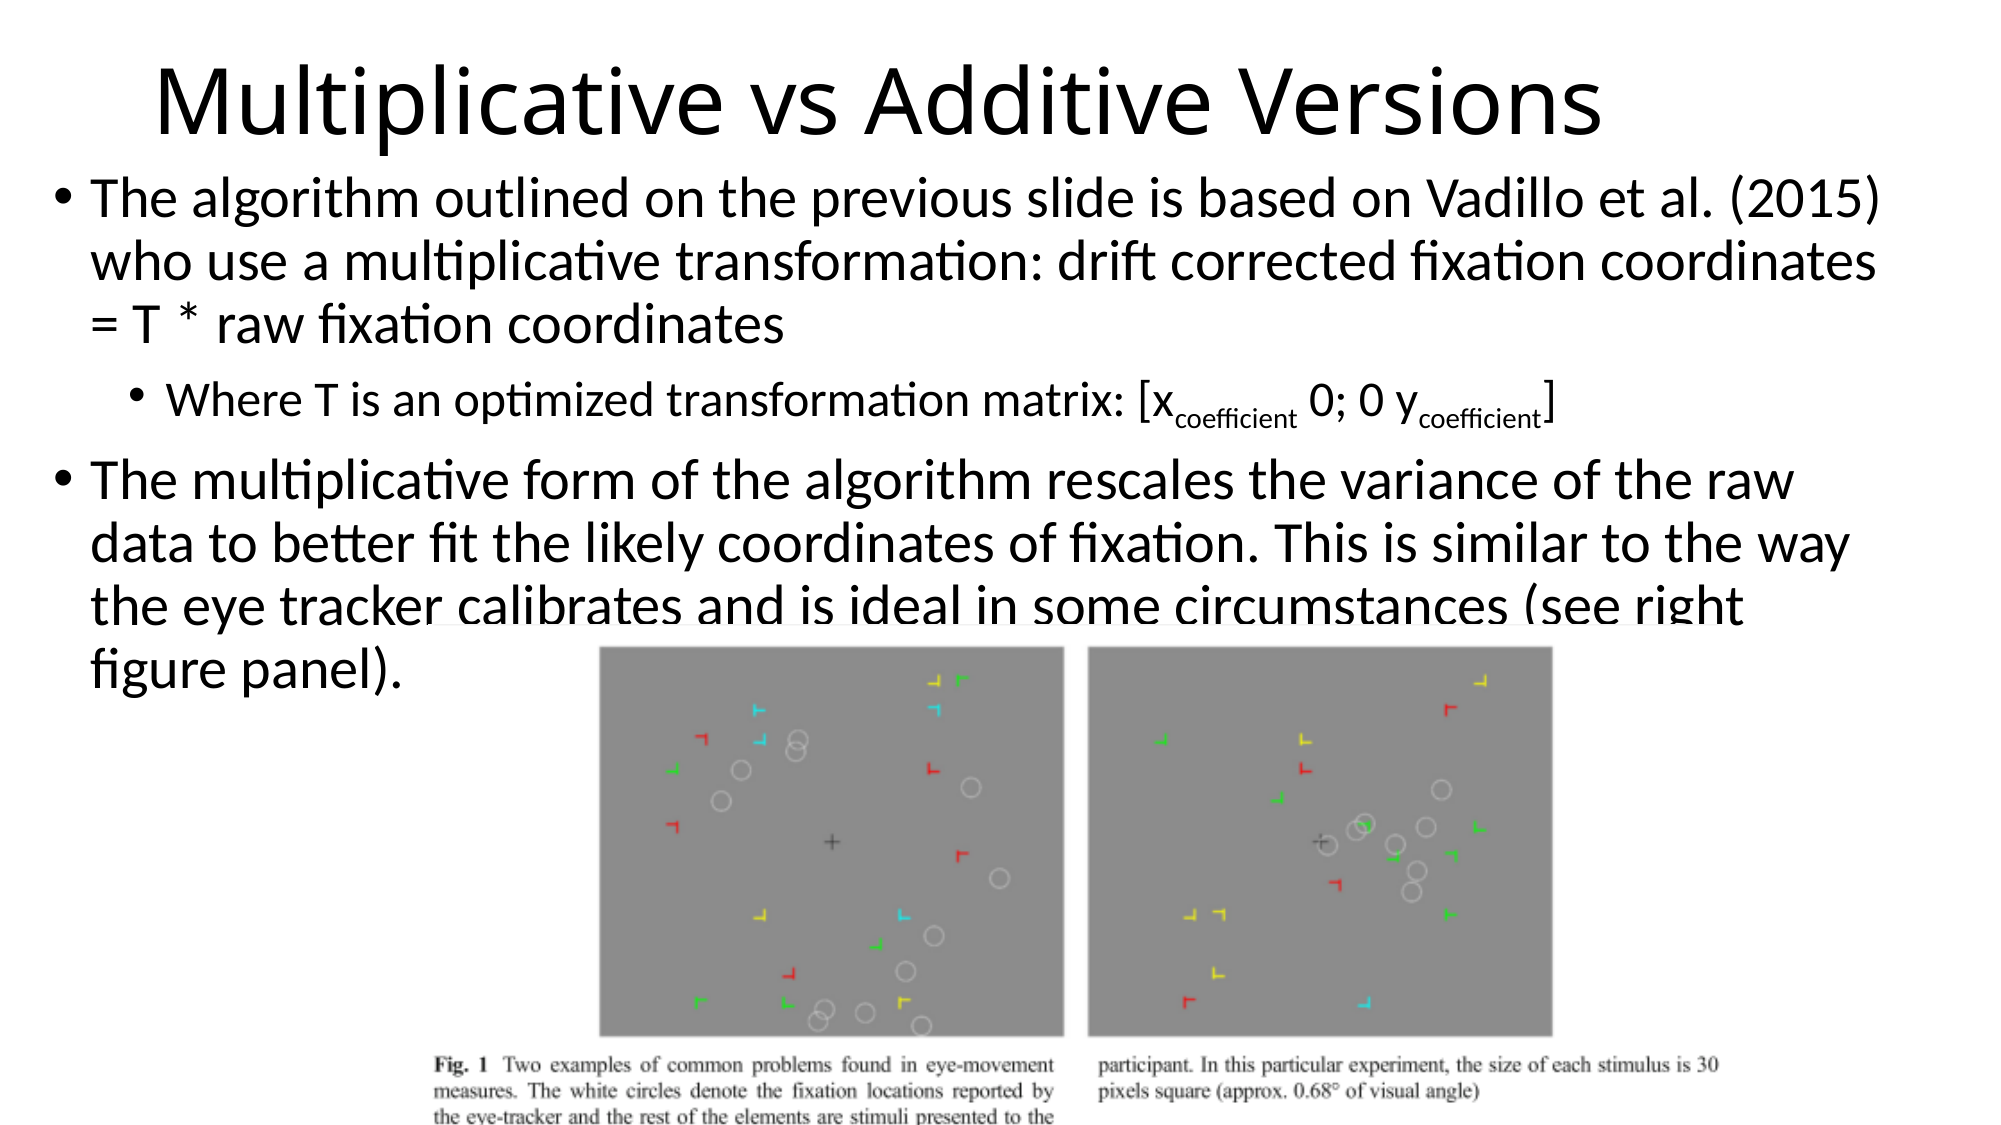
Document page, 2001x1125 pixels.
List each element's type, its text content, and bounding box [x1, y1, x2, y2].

picture [427, 624, 1723, 1125]
title Multiplicative vs Additive Versions [137, 0, 1863, 160]
list The algorithm outlined on the previous slide is based on Vadillo et al. (2015) who use a multiplicative transformation: drift corrected fixation coordinates = T * raw fixation coordinates Where T is an optimized transformation matrix: [xcoefficient 0; 0 ycoefficient] The multiplicative form of the algorithm rescales the variance of the raw data to better fit the likely coordinates of fixation. This is similar to the way the eye tracker calibrates and is ideal in some circumstances (see right figure panel). [38, 160, 1901, 874]
